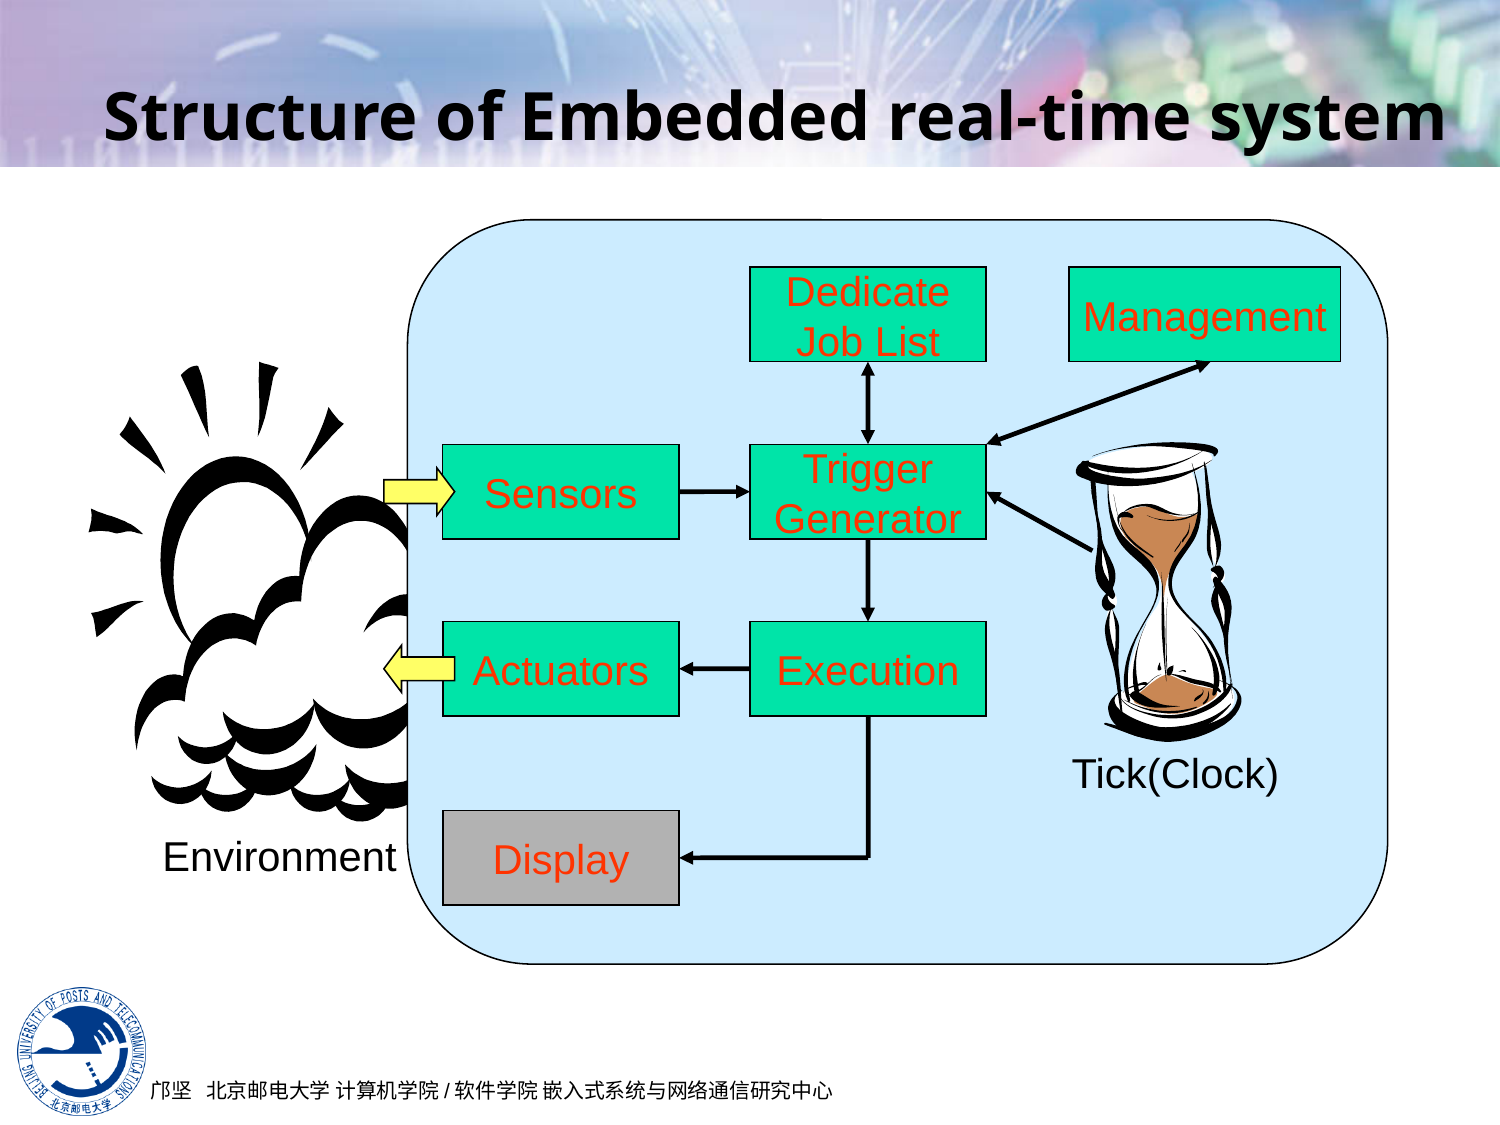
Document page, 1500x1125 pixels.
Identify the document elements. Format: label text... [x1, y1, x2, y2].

text_box Display [442, 810, 680, 905]
text_box Tick(Clock) [1056, 739, 1306, 805]
text_box Management [1069, 267, 1341, 362]
text_box Environment [147, 831, 432, 888]
title Structure of Embedded real-time system [88, 48, 1500, 161]
text_box Execution [749, 621, 987, 717]
text_box [861, 361, 875, 445]
text_box [679, 851, 869, 865]
text_box [861, 539, 875, 622]
picture [0, 0, 1500, 167]
text_box [986, 360, 1211, 446]
text_box [407, 219, 1388, 965]
text_box Dedicate Job List [749, 267, 987, 362]
text_box [986, 491, 1069, 538]
picture [1074, 441, 1247, 746]
text_box [680, 662, 751, 676]
picture [17, 987, 146, 1116]
text_box Sensors [530, 444, 679, 539]
text_box Trigger Generator [749, 444, 987, 539]
picture [88, 361, 526, 823]
text_box Actuators [530, 621, 680, 717]
text_box [679, 485, 751, 498]
